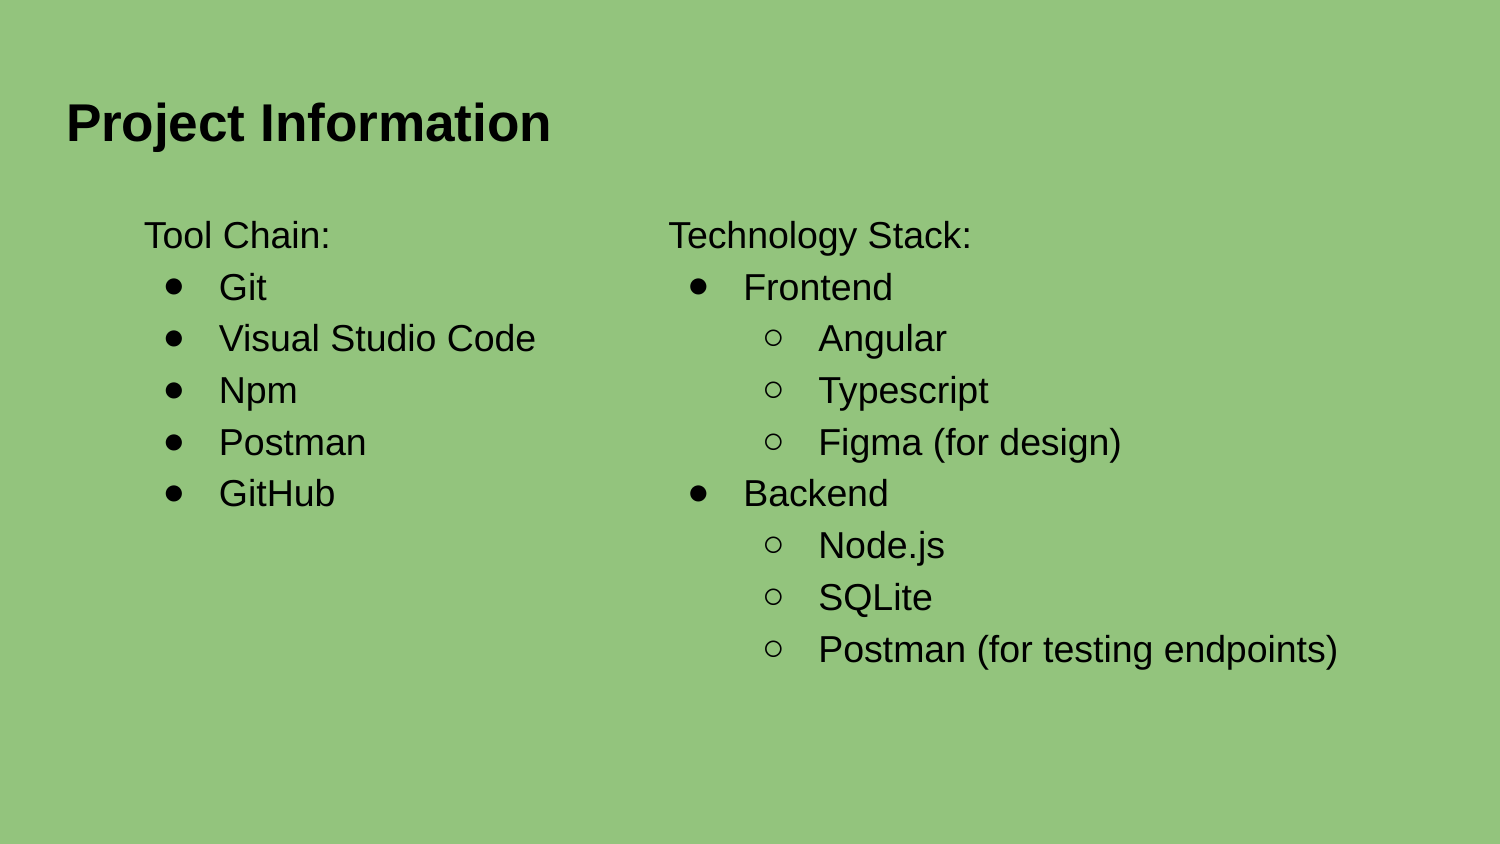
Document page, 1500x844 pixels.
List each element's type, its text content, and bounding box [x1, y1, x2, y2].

title Project Information [51, 72, 1449, 167]
list Tool Chain: Git Visual Studio Code Npm Postman GitHub [128, 189, 653, 750]
text_box Technology Stack: Frontend Angular Typescript Figma (for design) Backend Node.js SQLite Postman (for testing endpoints) [653, 188, 1430, 750]
